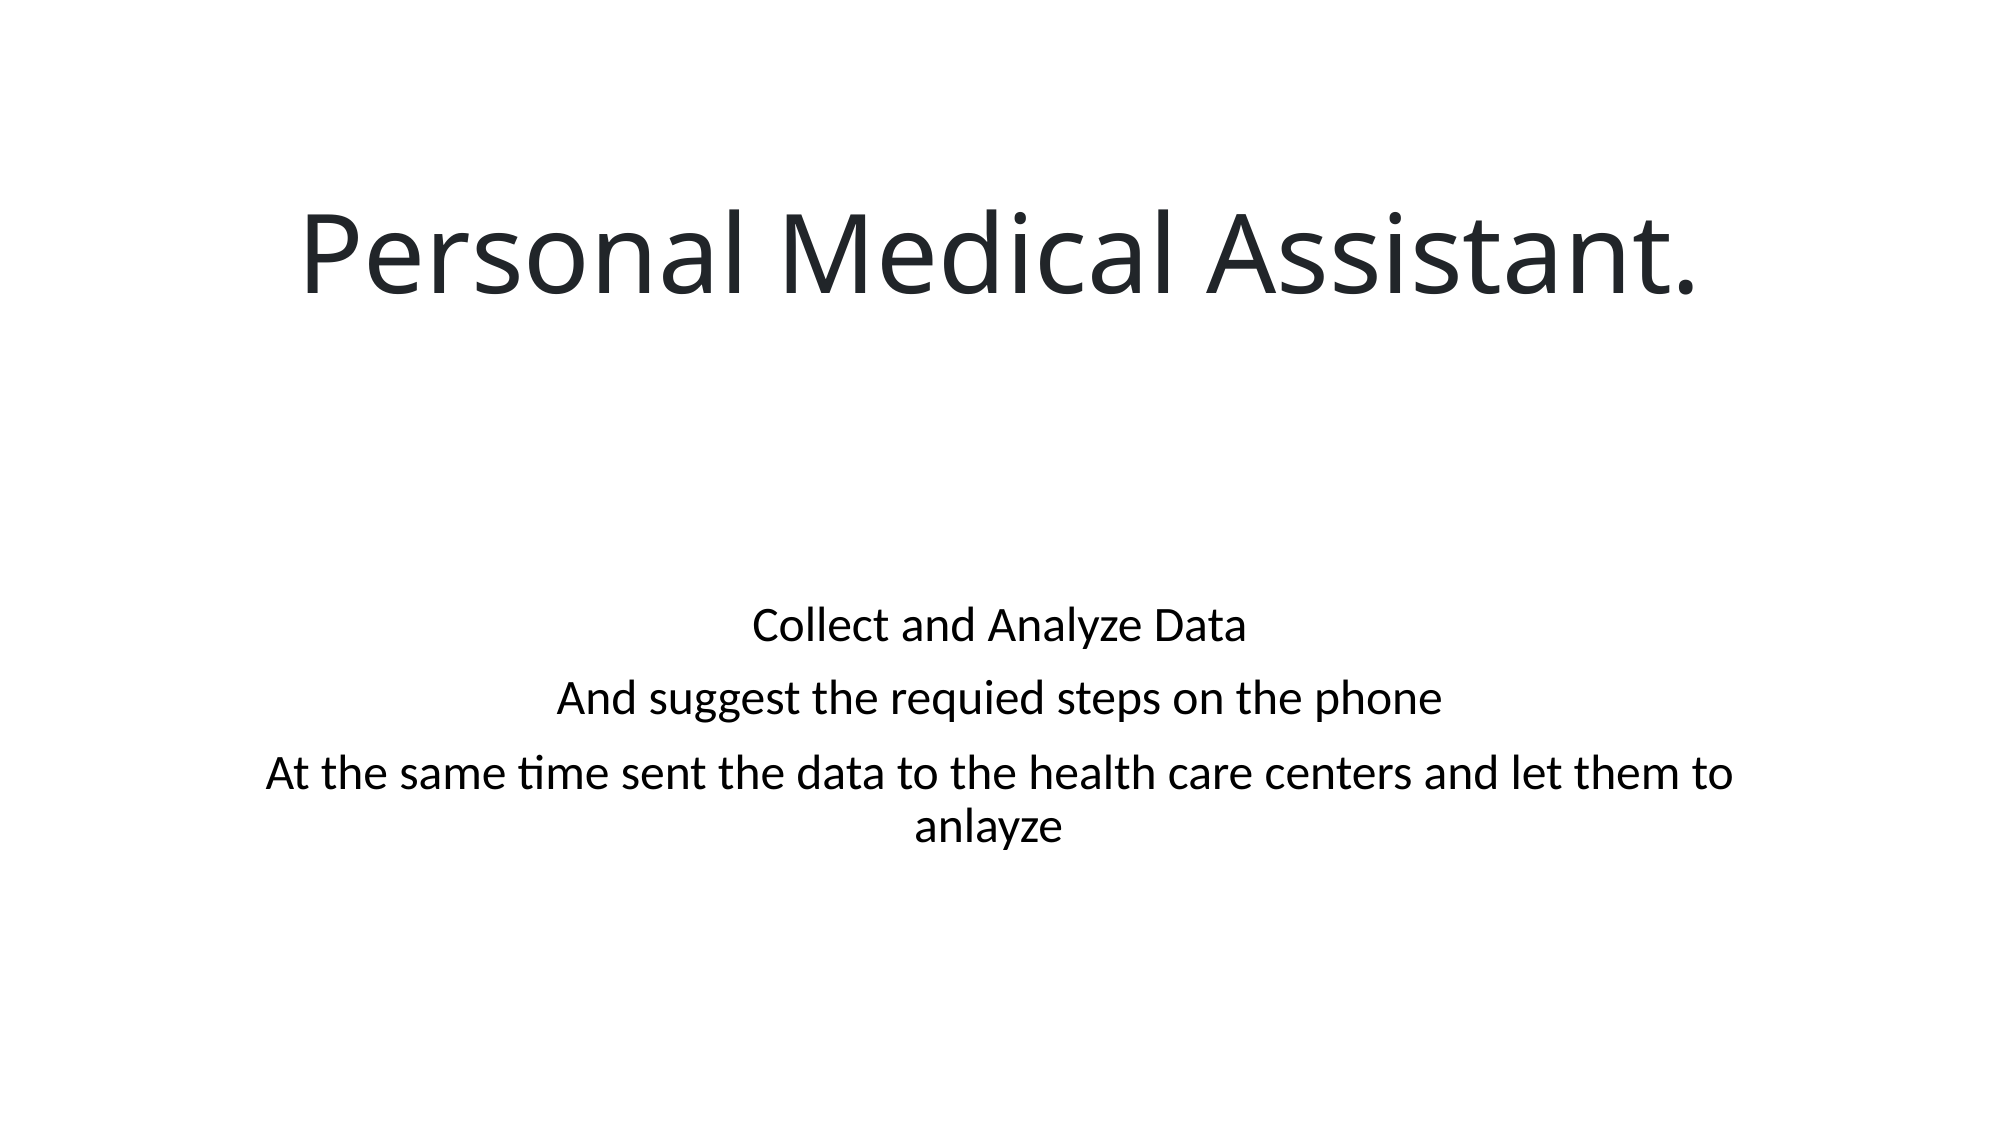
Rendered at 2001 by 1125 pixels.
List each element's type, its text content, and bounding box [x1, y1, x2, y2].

title Personal Medical Assistant. [249, 184, 1750, 576]
subtitle Collect and Analyze Data And suggest the requied steps on the phone At the same time sent the data to the health care centers and let them to anlayze [249, 590, 1750, 863]
